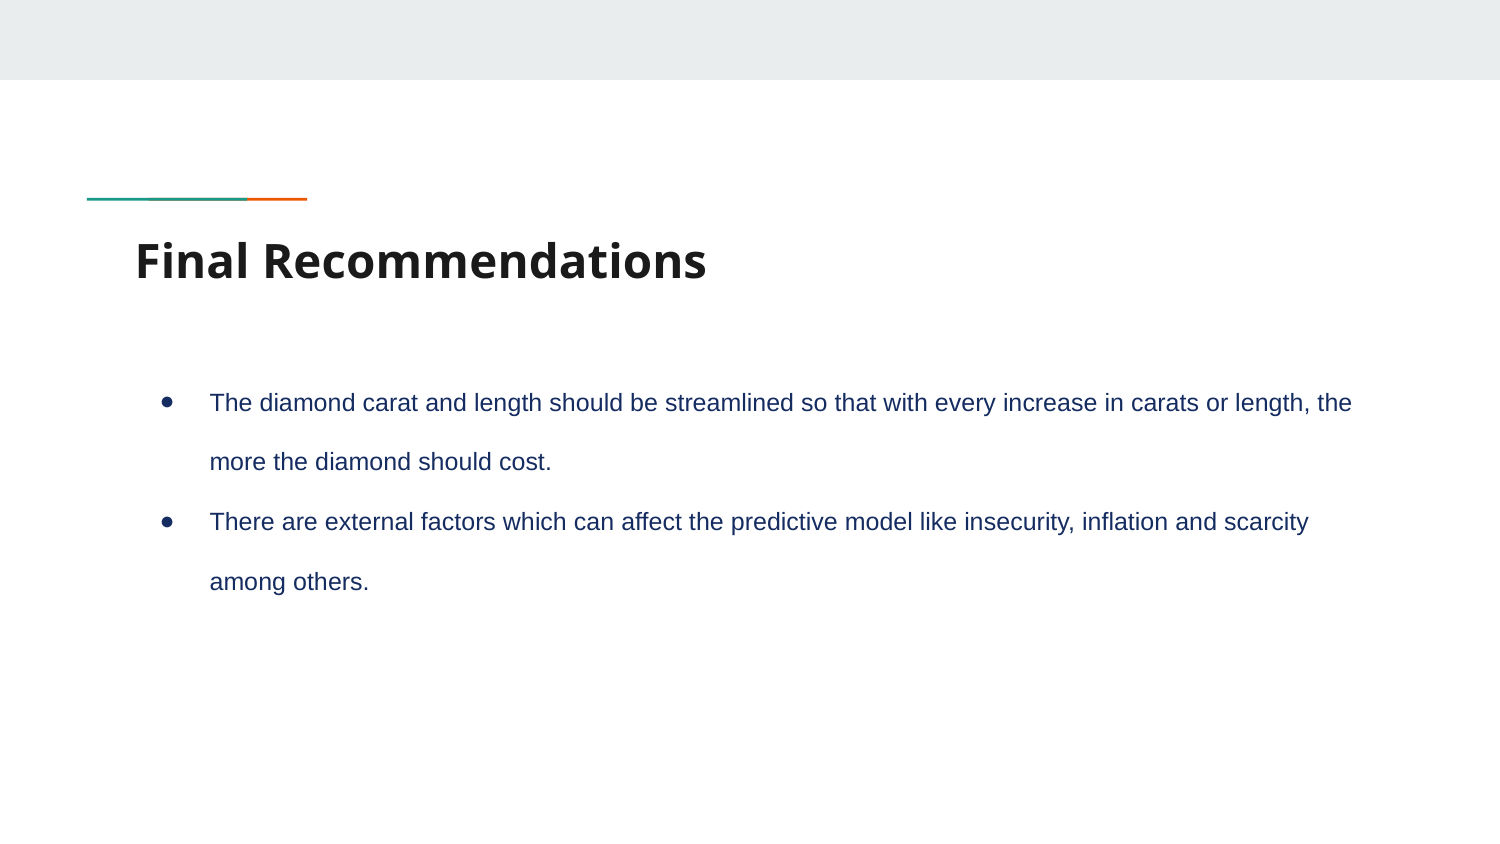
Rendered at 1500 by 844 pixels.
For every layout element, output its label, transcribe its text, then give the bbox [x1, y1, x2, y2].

list The diamond carat and length should be streamlined so that with every increase in carats or length, the more the diamond should cost. There are external factors which can affect the predictive model like insecurity, inflation and scarcity among others. [119, 341, 1381, 712]
title Final Recommendations [119, 216, 1381, 305]
